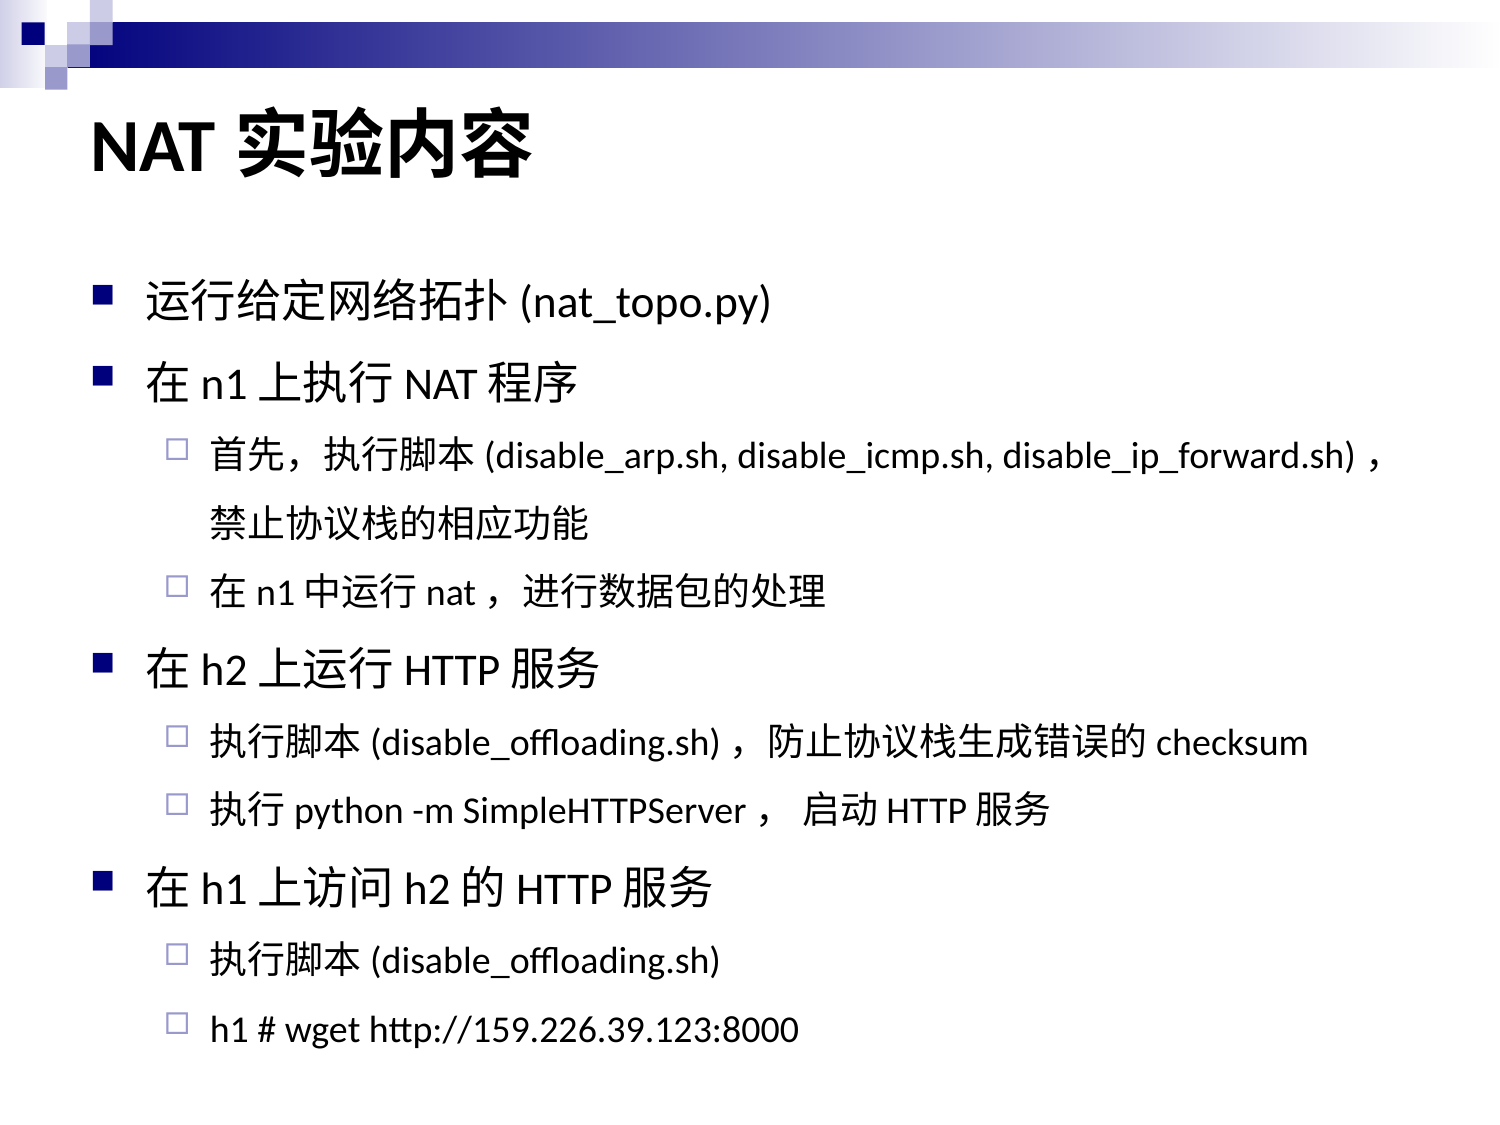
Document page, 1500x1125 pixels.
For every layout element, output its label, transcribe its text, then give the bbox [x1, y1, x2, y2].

title NAT实验内容 [75, 75, 1425, 209]
list 运行给定网络拓扑(nat_topo.py) 在n1上执行NAT程序 首先，执行脚本(disable_arp.sh, disable_icmp.sh, disable_ip_forward.sh)，禁止协议栈的相应功能 在n1中运行nat，进行数据包的处理 在h2上运行HTTP服务 执行脚本(disable_offloading.sh)，防止协议栈生成错误的checksum 执行python -m SimpleHTTPServer， 启动HTTP服务 在h1上访问h2的HTTP服务 执行脚本(disable_offloading.sh) h1 # wget http://159.226.39.123:8000 [75, 237, 1425, 1063]
